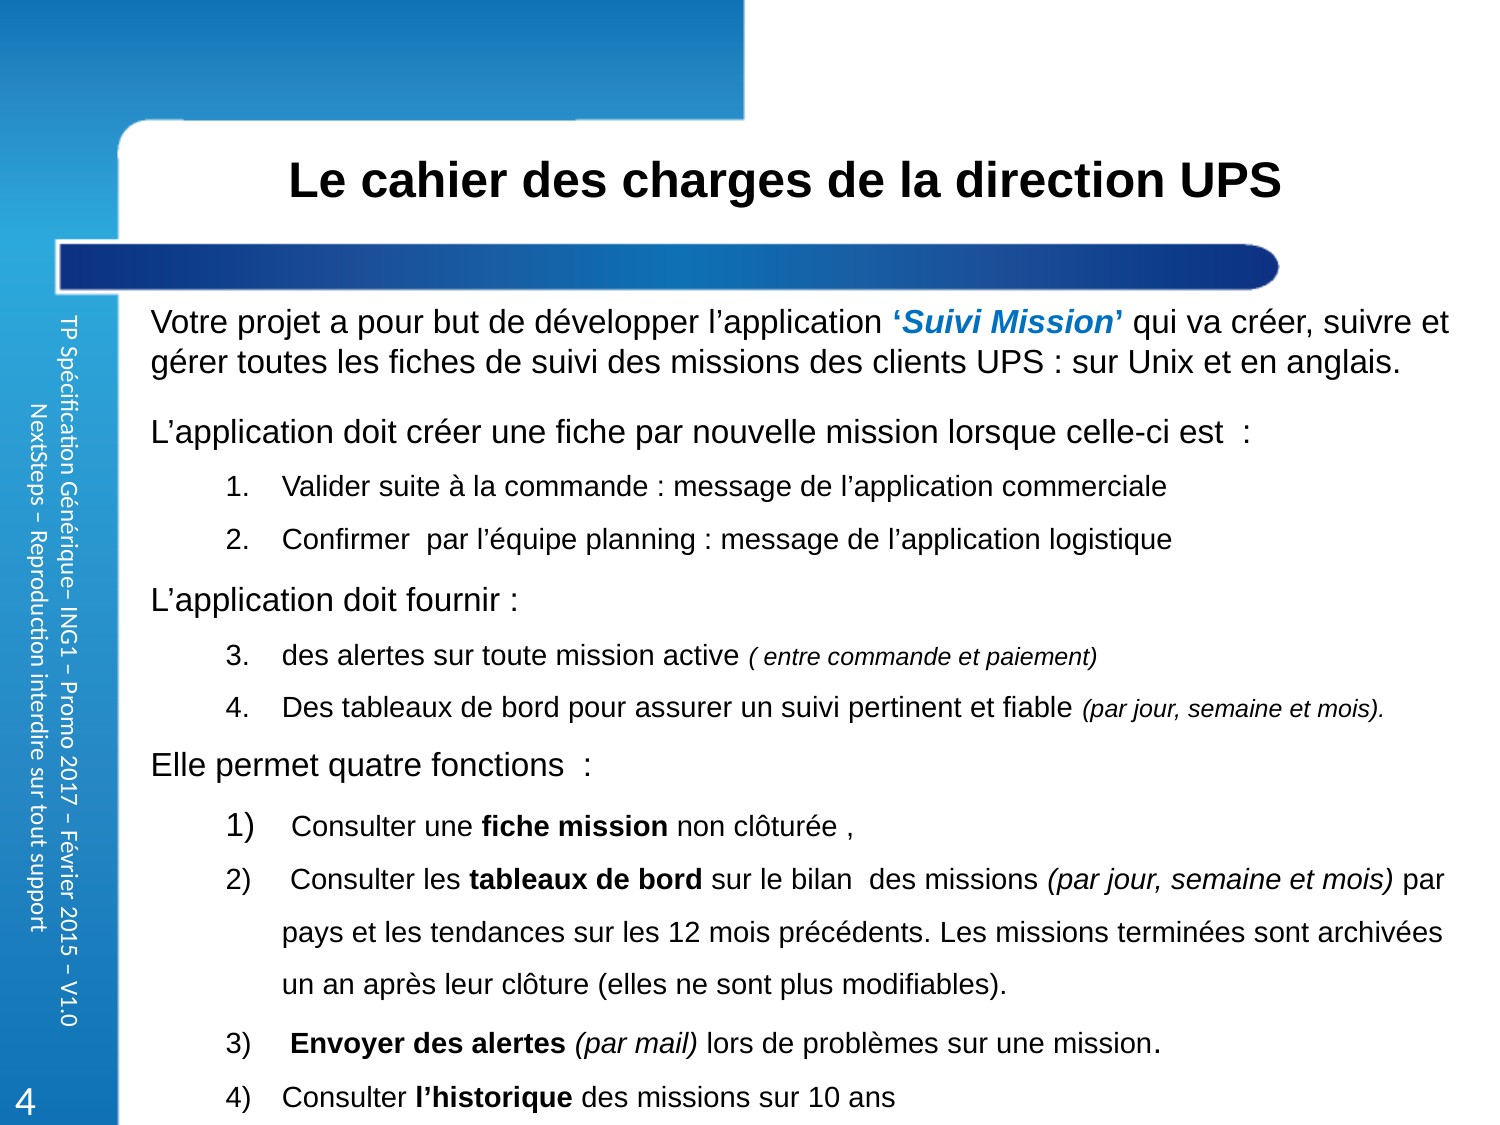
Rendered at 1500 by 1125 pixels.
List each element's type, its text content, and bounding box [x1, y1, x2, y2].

picture [0, 0, 1500, 1125]
text_box Votre projet a pour but de développer l’application ‘Suivi Mission’ qui va créer, suivre et gérer toutes les fiches de suivi des missions des clients UPS : sur Unix et en anglais. L’application doit créer une fiche par nouvelle mission lorsque celle-ci est : Valider suite à la commande : message de l’application commerciale Confirmer par l’équipe planning : message de l’application logistique L’application doit fournir : des alertes sur toute mission active ( entre commande et paiement) Des tableaux de bord pour assurer un suivi pertinent et fiable (par jour, semaine et mois). Elle permet quatre fonctions : Consulter une fiche mission non clôturée , Consulter les tableaux de bord sur le bilan des missions (par jour, semaine et mois) par pays et les tendances sur les 12 mois précédents. Les missions terminées sont archivées un an après leur clôture (elles ne sont plus modifiables). Envoyer des alertes (par mail) lors de problèmes sur une mission. Consulter l’historique des missions sur 10 ans [135, 292, 1483, 1121]
text_box Le cahier des charges de la direction UPS [164, 140, 1408, 216]
